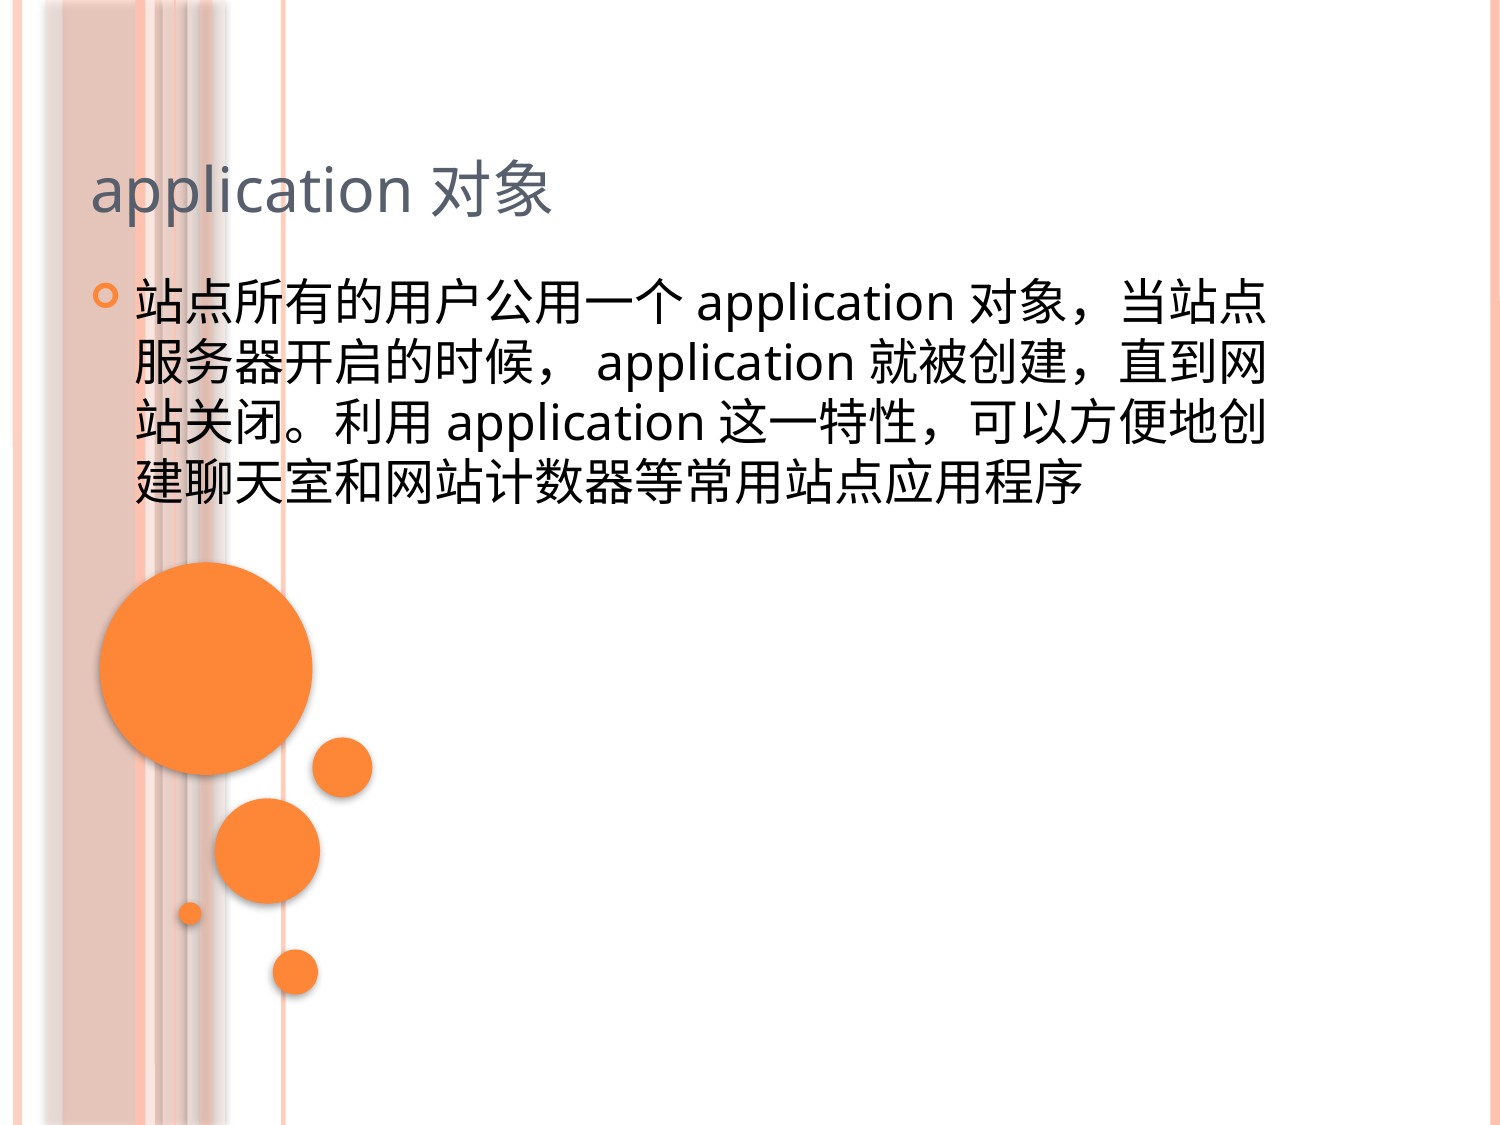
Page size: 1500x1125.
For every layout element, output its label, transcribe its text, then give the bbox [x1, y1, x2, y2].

list 站点所有的用户公用一个application对象，当站点服务器开启的时候，application就被创建，直到网站关闭。利用application这一特性，可以方便地创建聊天室和网站计数器等常用站点应用程序 [74, 262, 1301, 1063]
title application对象 [75, 45, 1300, 233]
